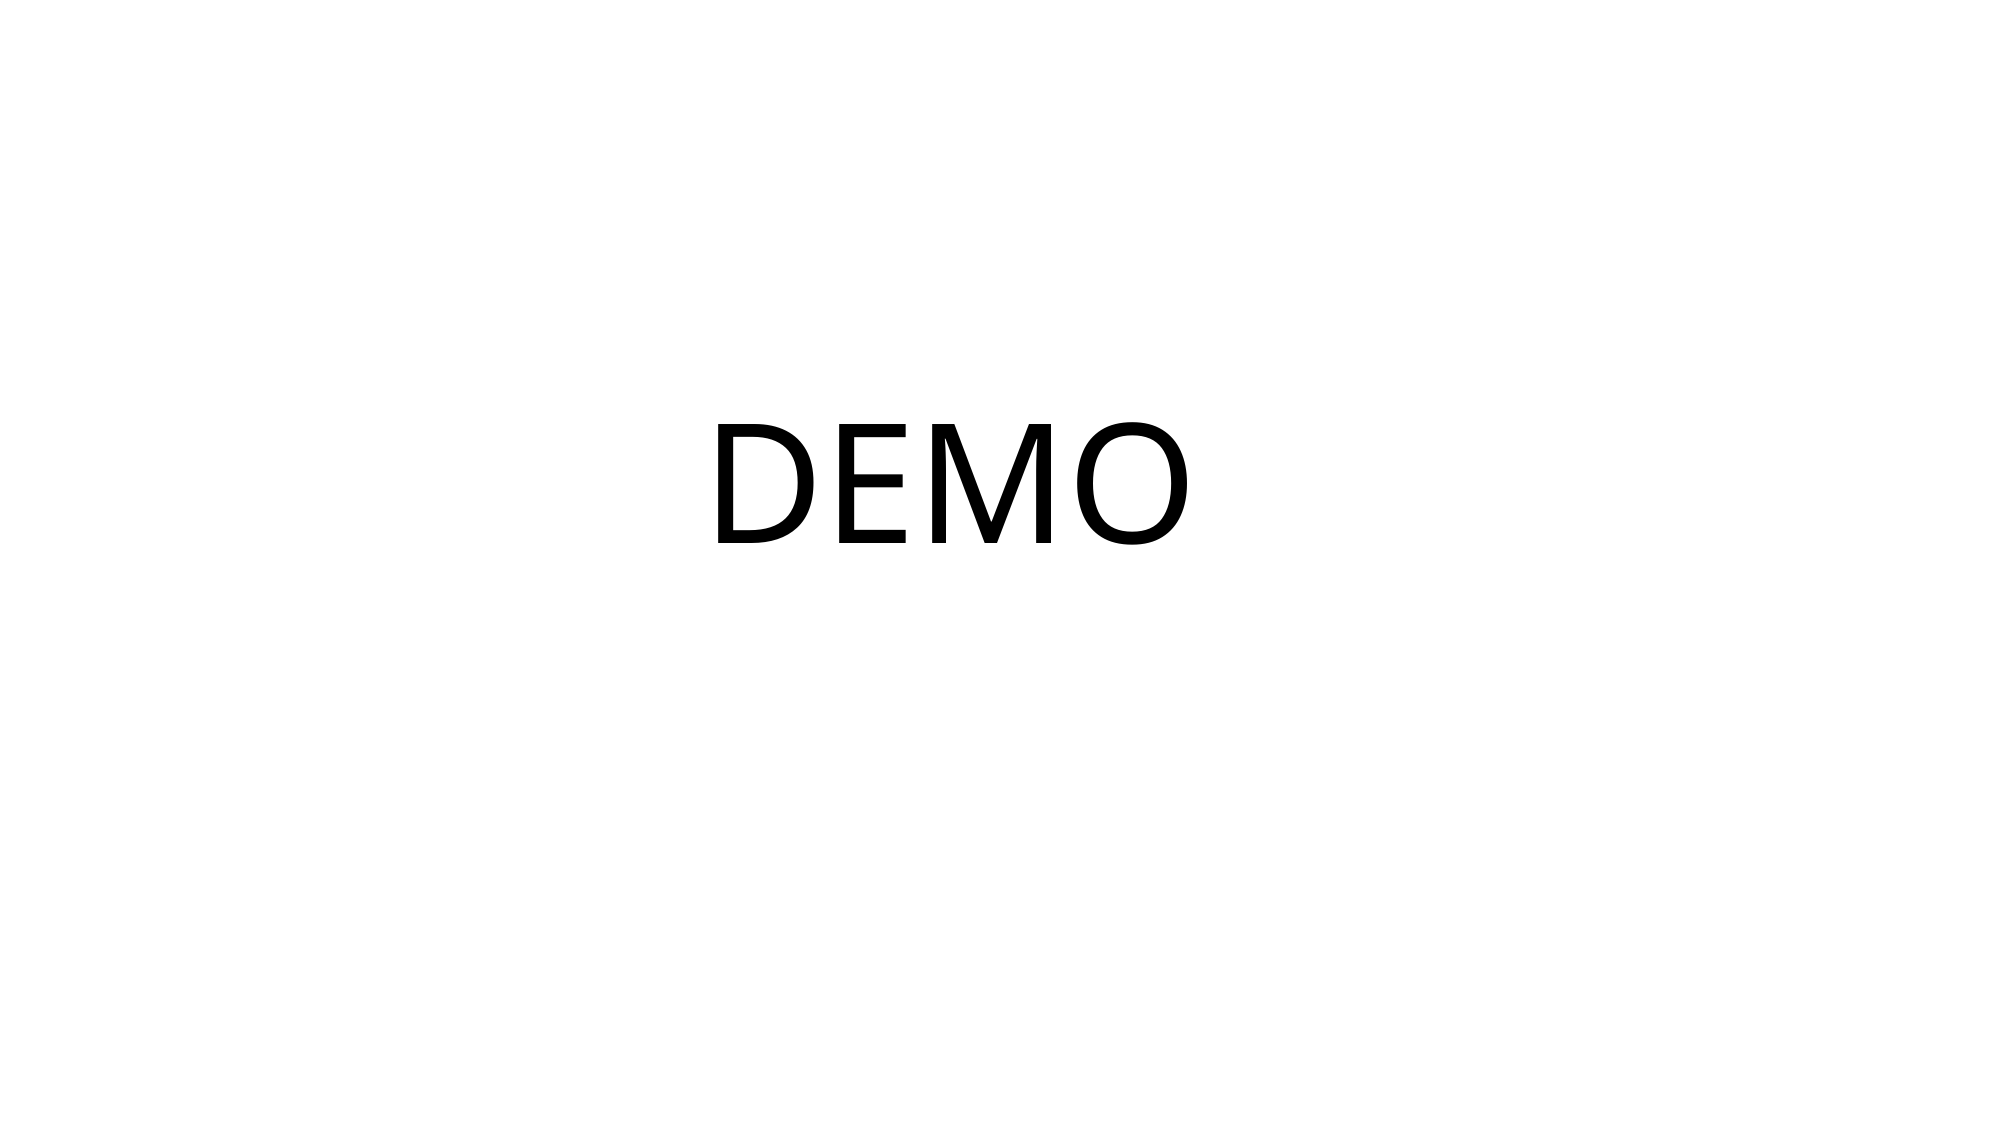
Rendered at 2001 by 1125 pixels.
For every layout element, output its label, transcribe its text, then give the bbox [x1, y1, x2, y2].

text_box DEMO [687, 369, 1799, 585]
